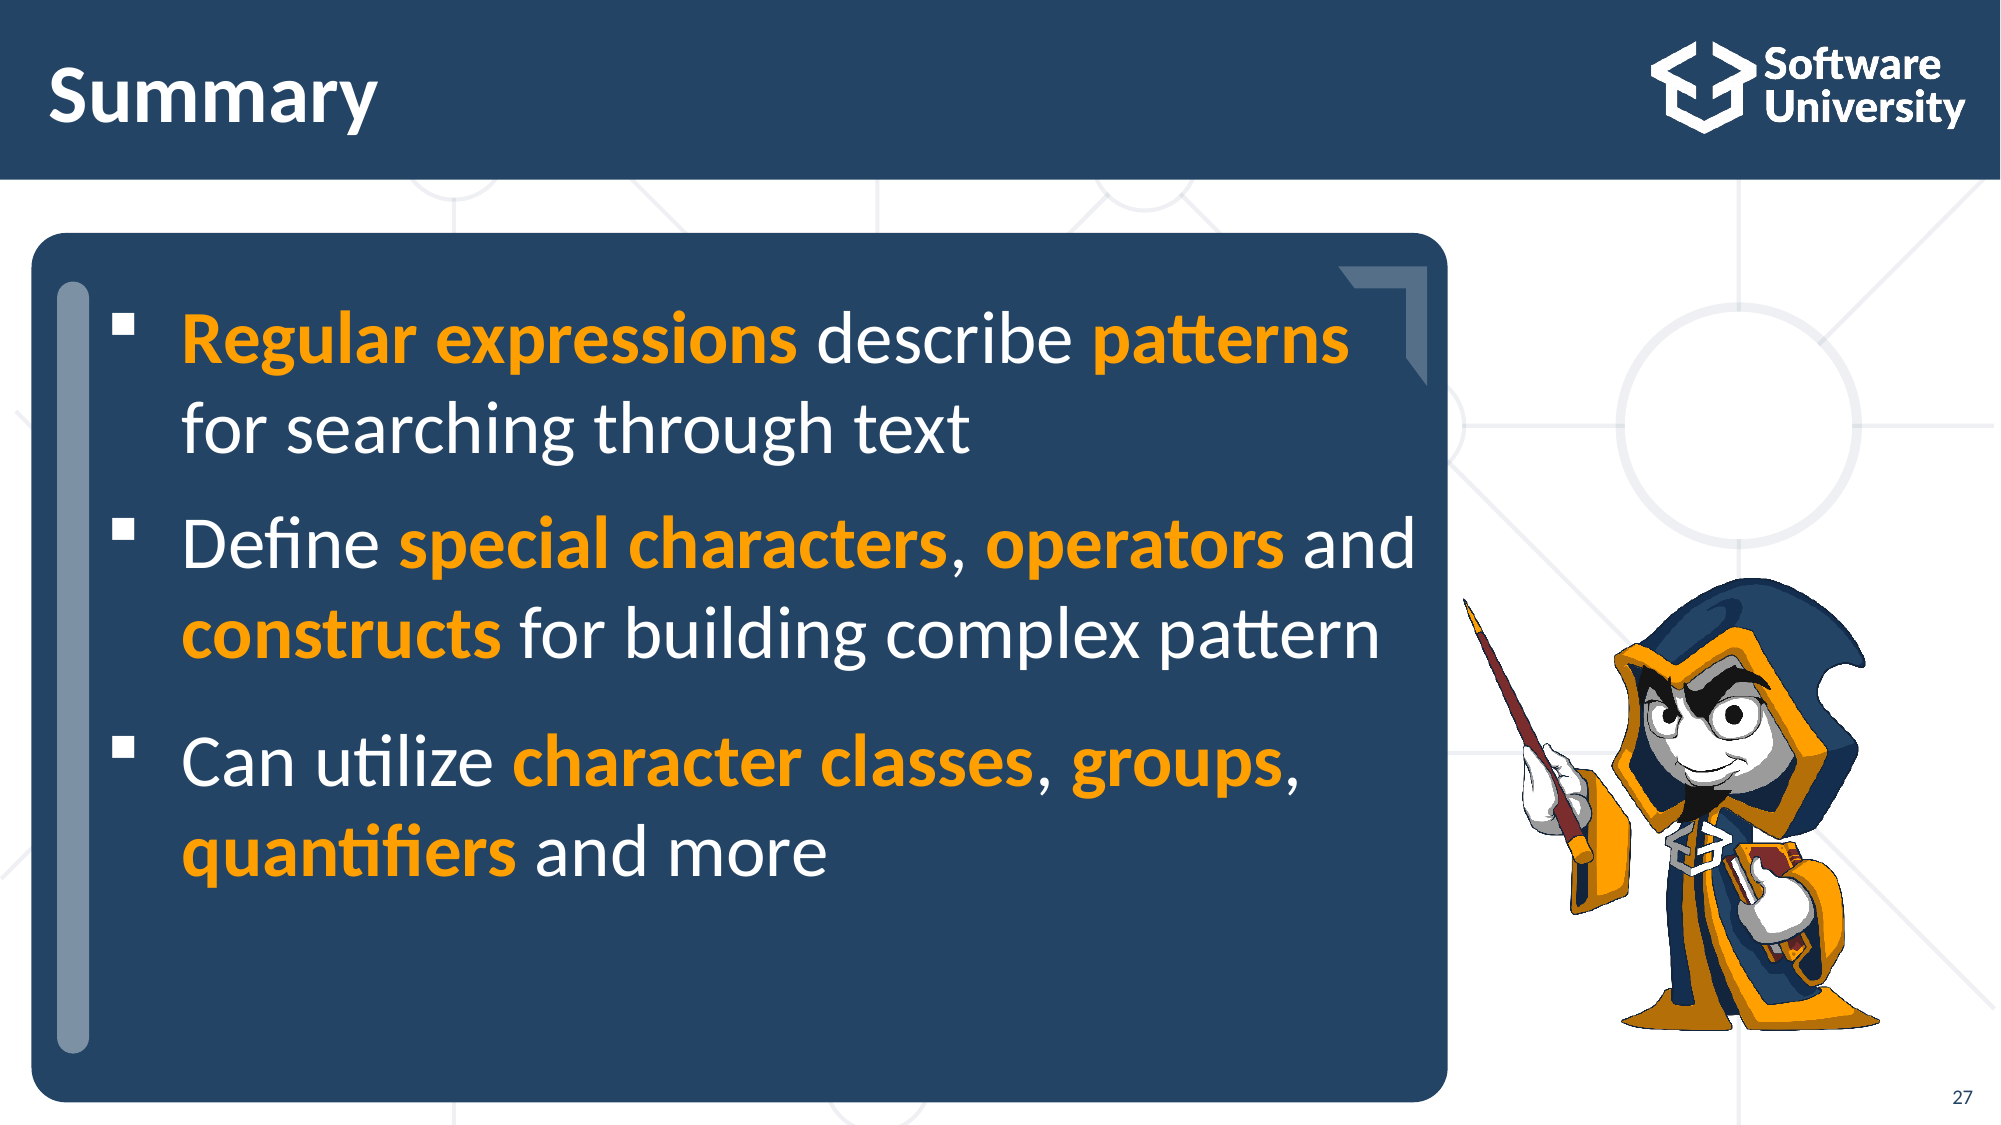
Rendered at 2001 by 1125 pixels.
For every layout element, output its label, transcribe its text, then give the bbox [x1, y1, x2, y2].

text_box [31, 232, 1448, 1103]
picture [1651, 41, 1966, 134]
text_box Regular expressions describe patterns for searching through text Define special characters, operators and constructs for building complex pattern Can utilize character classes, groups, quantifiers and more [89, 282, 2000, 1125]
slide_number 27 [1927, 1067, 1989, 1117]
title Summary [31, 16, 1625, 162]
picture [1447, 537, 1921, 1050]
